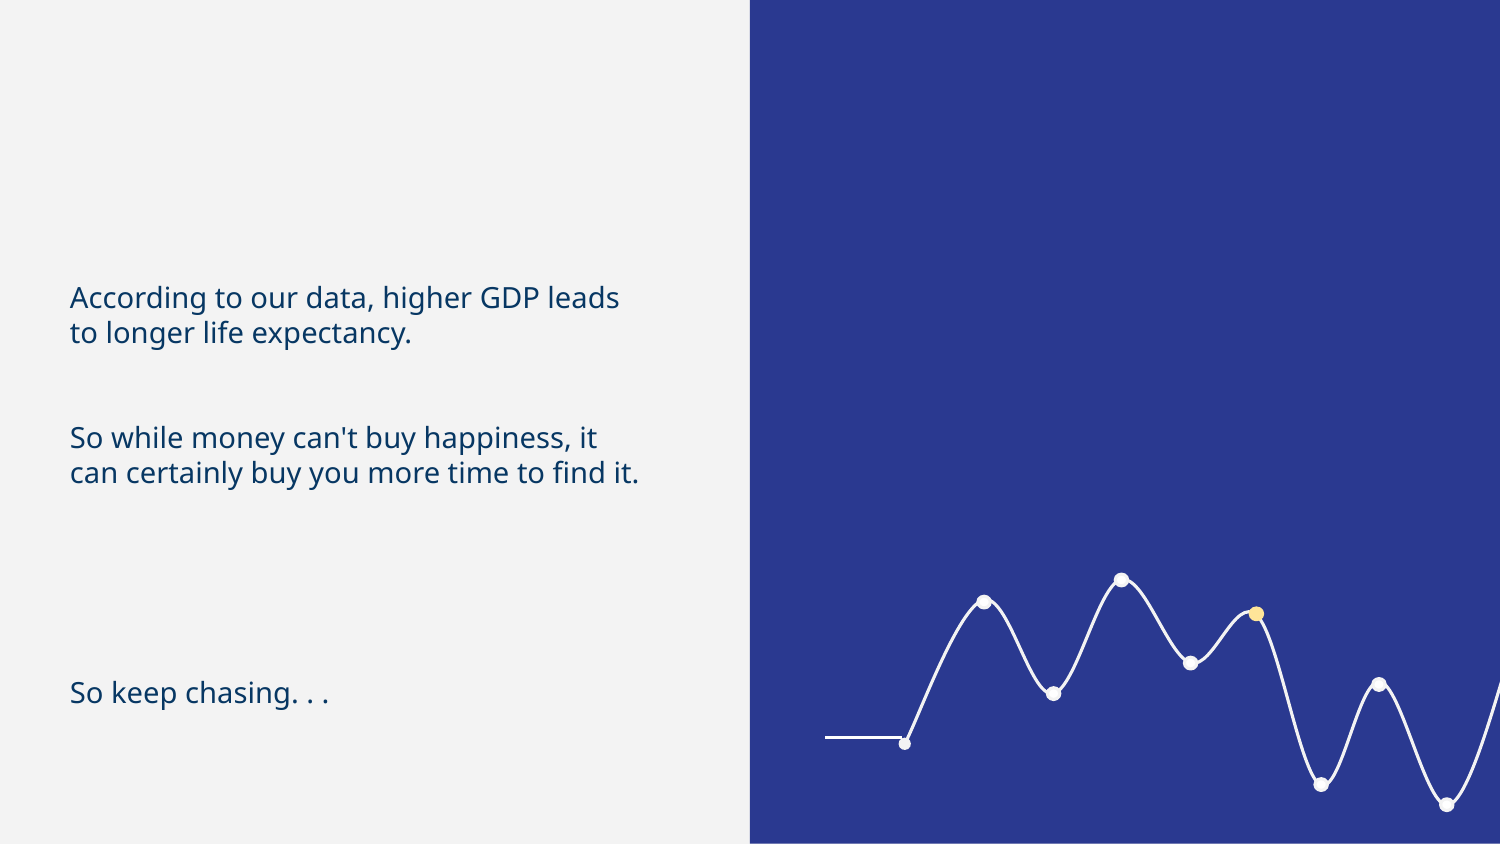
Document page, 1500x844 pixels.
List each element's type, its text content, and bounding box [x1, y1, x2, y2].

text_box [904, 573, 1500, 811]
text_box So keep chasing. . . [54, 659, 663, 725]
text_box According to our data, higher GDP leads to longer life expectancy. So while money can't buy happiness, it can certainly buy you more time to find it. [54, 264, 663, 504]
